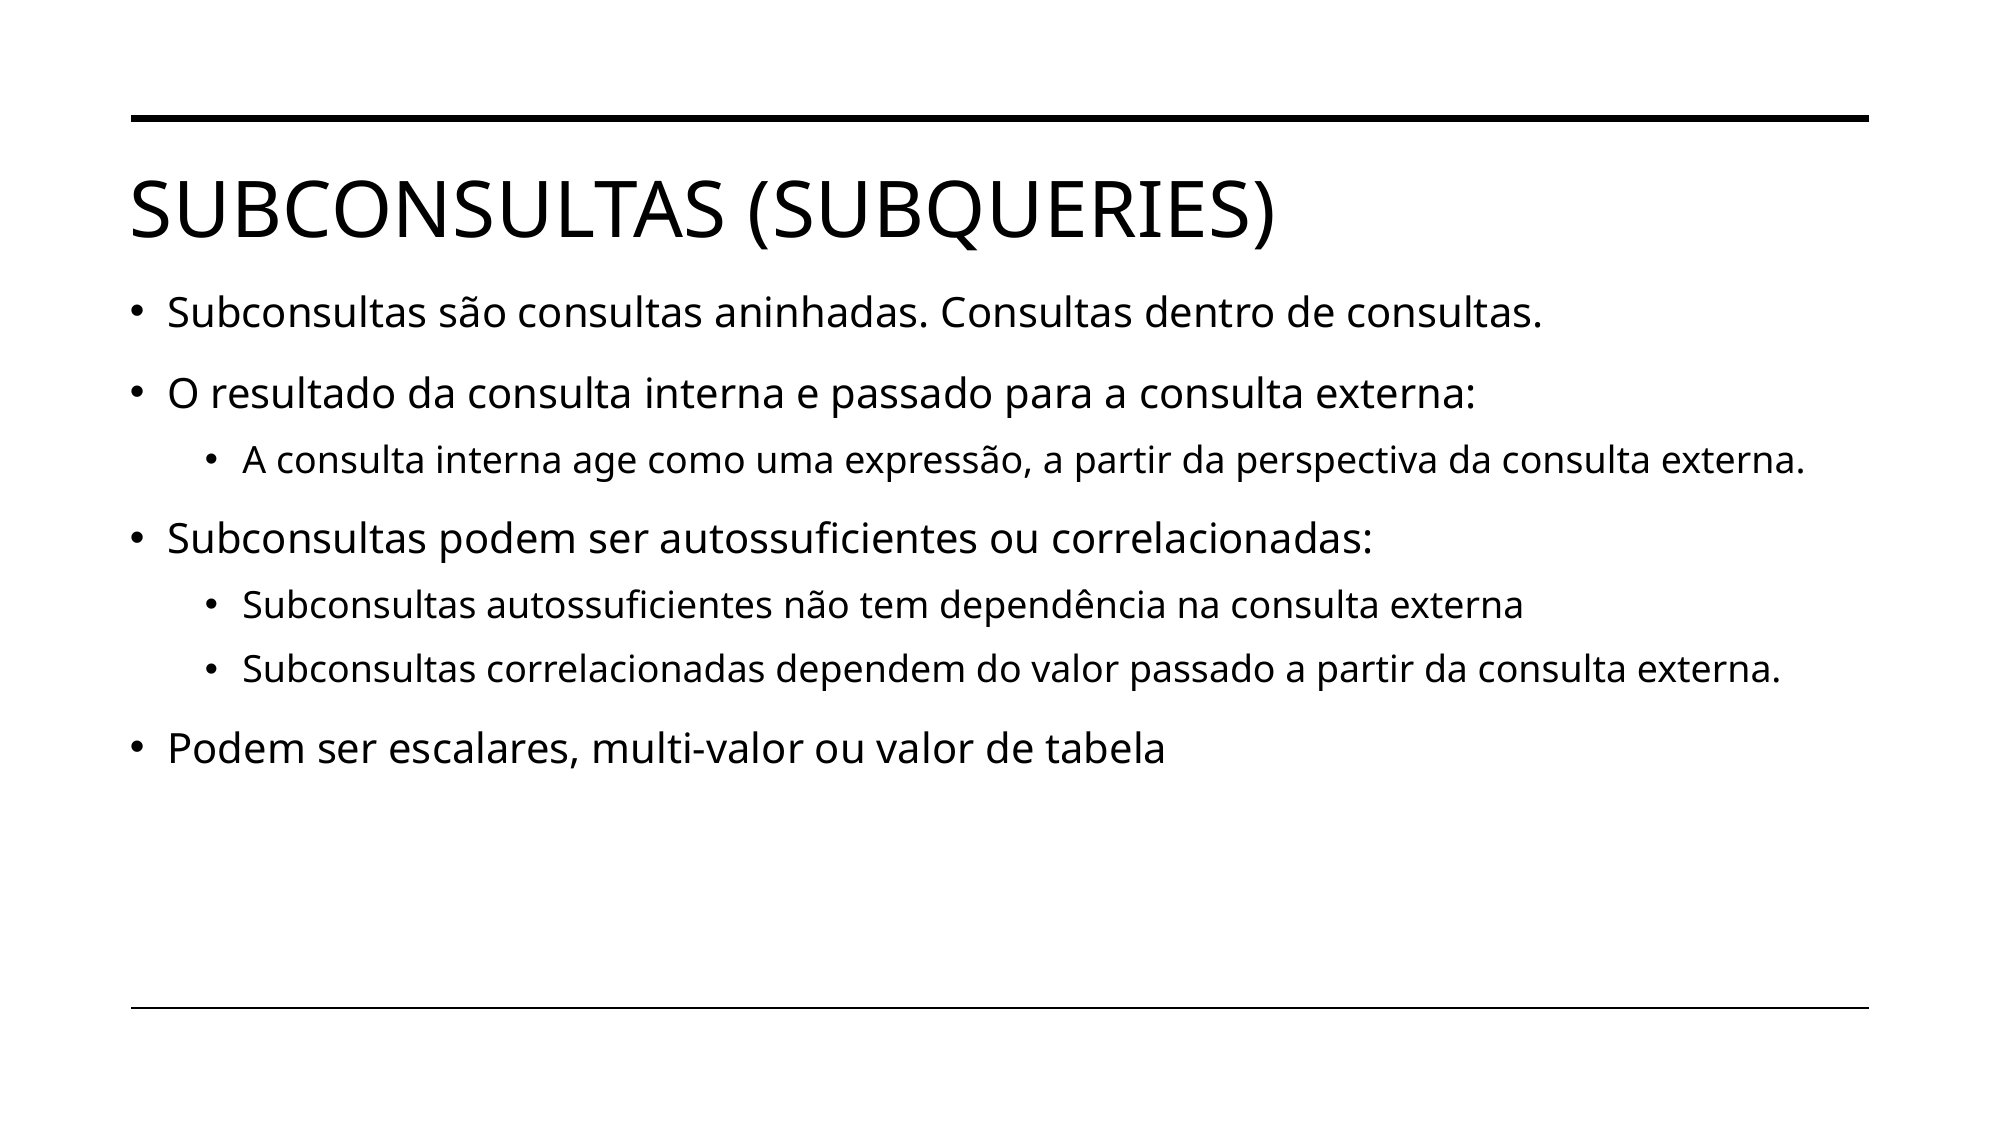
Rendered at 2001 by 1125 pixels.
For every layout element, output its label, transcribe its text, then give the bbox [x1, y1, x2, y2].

title Subconsultas (subqueries) [114, 151, 1869, 261]
list Subconsultas são consultas aninhadas. Consultas dentro de consultas. O resultado da consulta interna e passado para a consulta externa: A consulta interna age como uma expressão, a partir da perspectiva da consulta externa. Subconsultas podem ser autossuficientes ou correlacionadas: Subconsultas autossuficientes não tem dependência na consulta externa Subconsultas correlacionadas dependem do valor passado a partir da consulta externa. Podem ser escalares, multi-valor ou valor de tabela [114, 267, 1869, 947]
